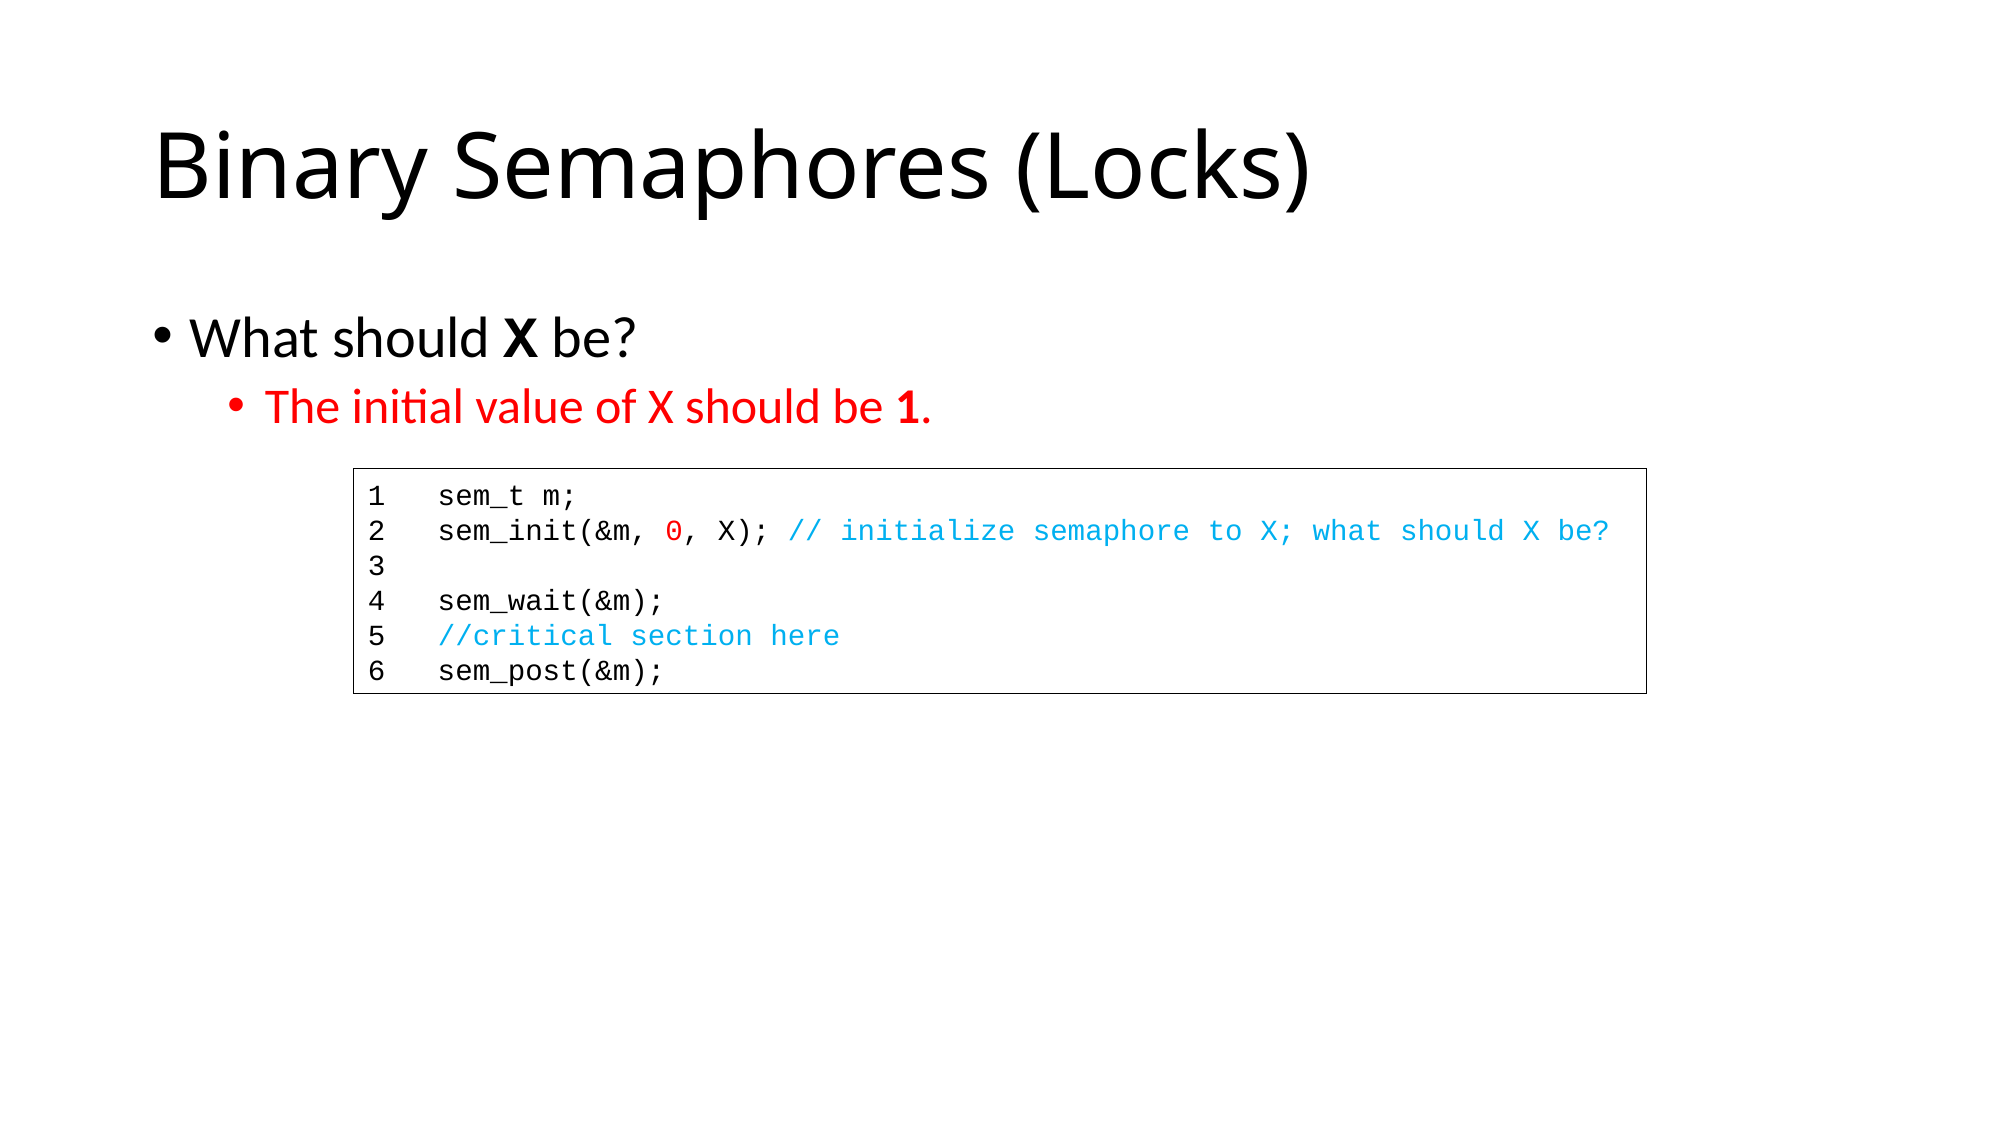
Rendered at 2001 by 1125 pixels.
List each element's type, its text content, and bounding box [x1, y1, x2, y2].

title Binary Semaphores (Locks) [137, 59, 1863, 278]
list What should X be? The initial value of X should be 1. [137, 299, 1863, 1014]
text_box 1 sem_t m; 2 sem_init(&m, 0, X); // initialize semaphore to X; what should X be? 3 4 sem_wait(&m); 5 //critical section here 6 sem_post(&m); [353, 468, 1647, 694]
